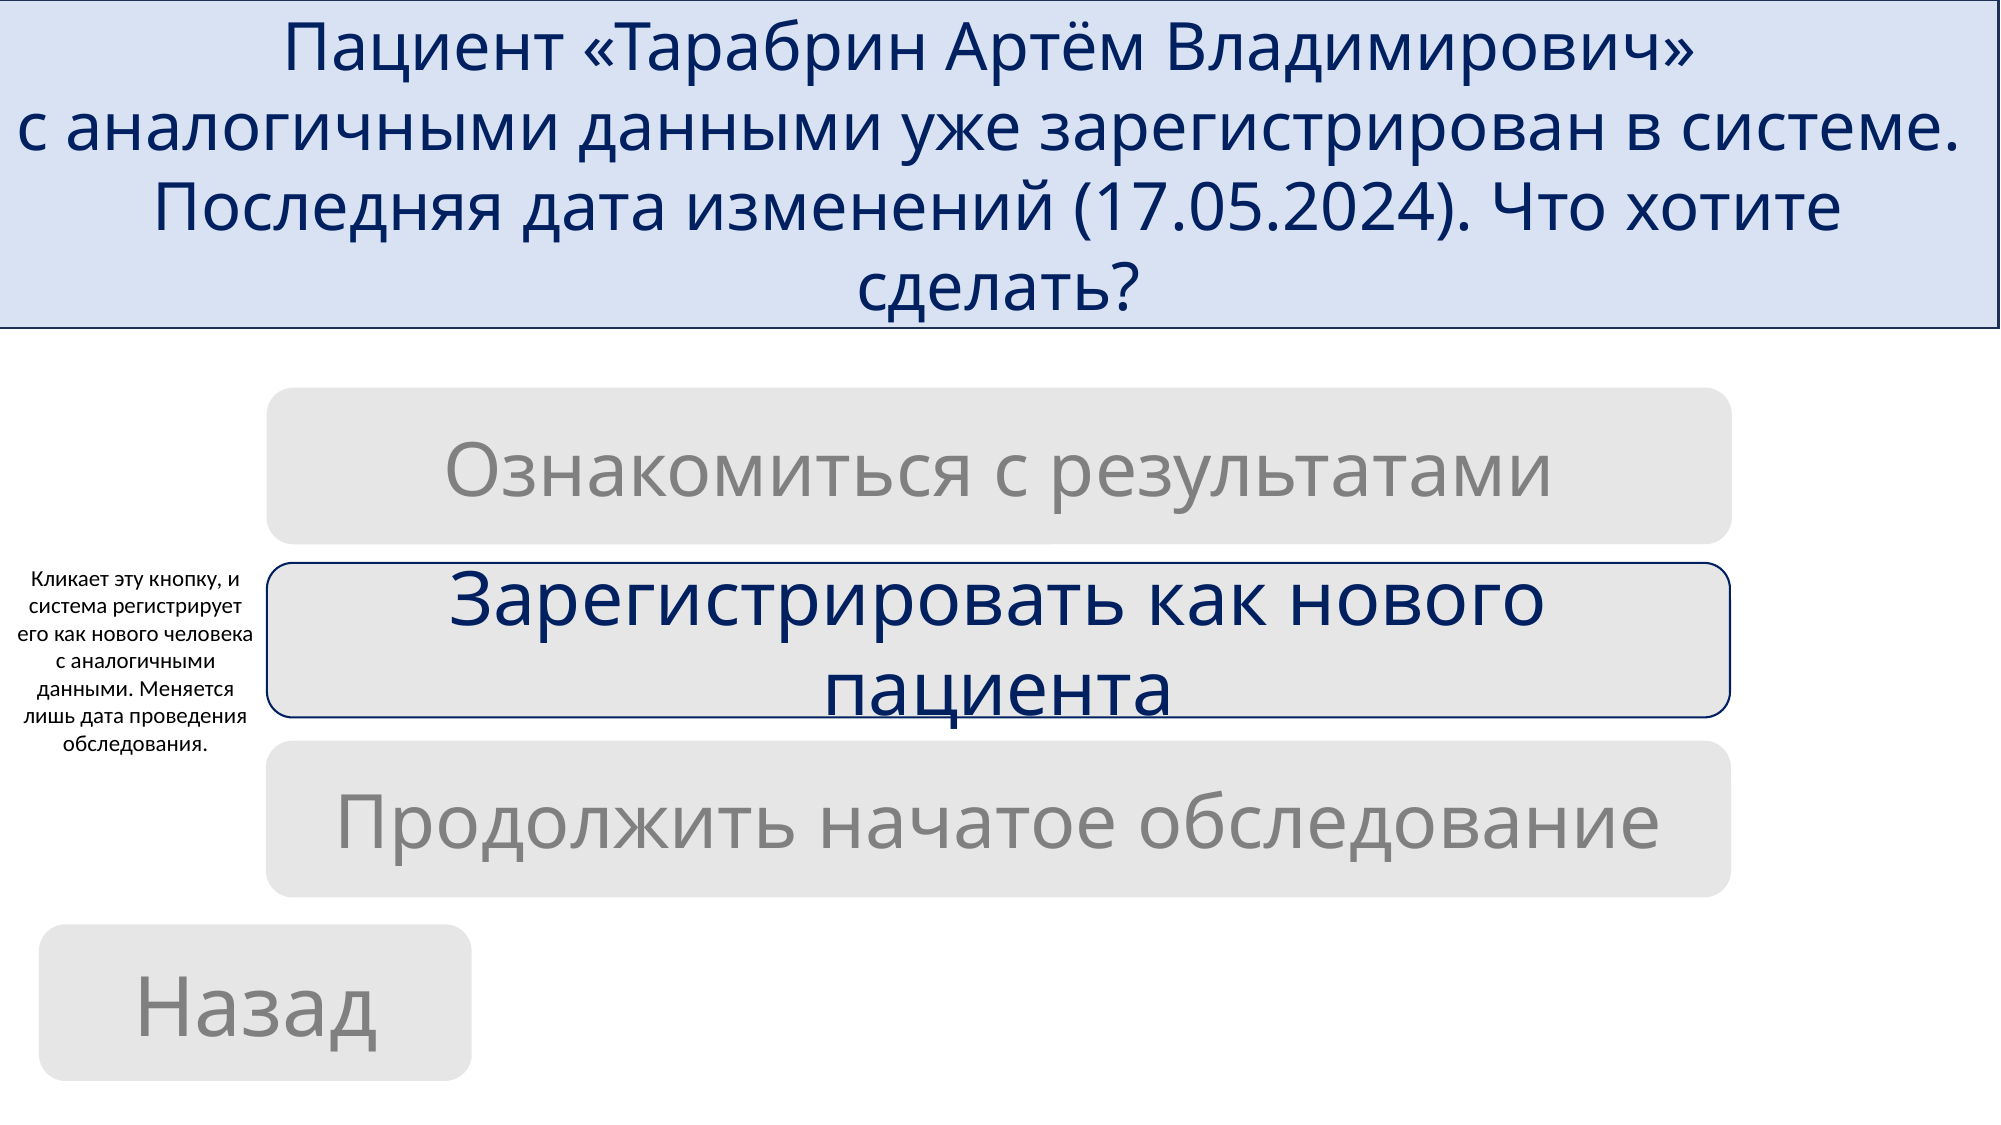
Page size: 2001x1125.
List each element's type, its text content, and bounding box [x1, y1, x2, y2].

text_box Продолжить начатое обследование [265, 740, 1732, 898]
text_box Кликает эту кнопку, и система регистрирует его как нового человека с аналогичными данными. Меняется лишь дата проведения обследования. [1, 555, 270, 763]
text_box Ознакомиться с результатами [266, 387, 1732, 545]
text_box Зарегистрировать как нового пациента [270, 561, 1732, 719]
text_box Пациент «Тарабрин Артём Владимирович» с аналогичными данными уже зарегистрирован в системе. Последняя дата изменений (17.05.2024). Что хотите сделать? [0, 0, 2000, 329]
text_box Назад [38, 924, 472, 1081]
